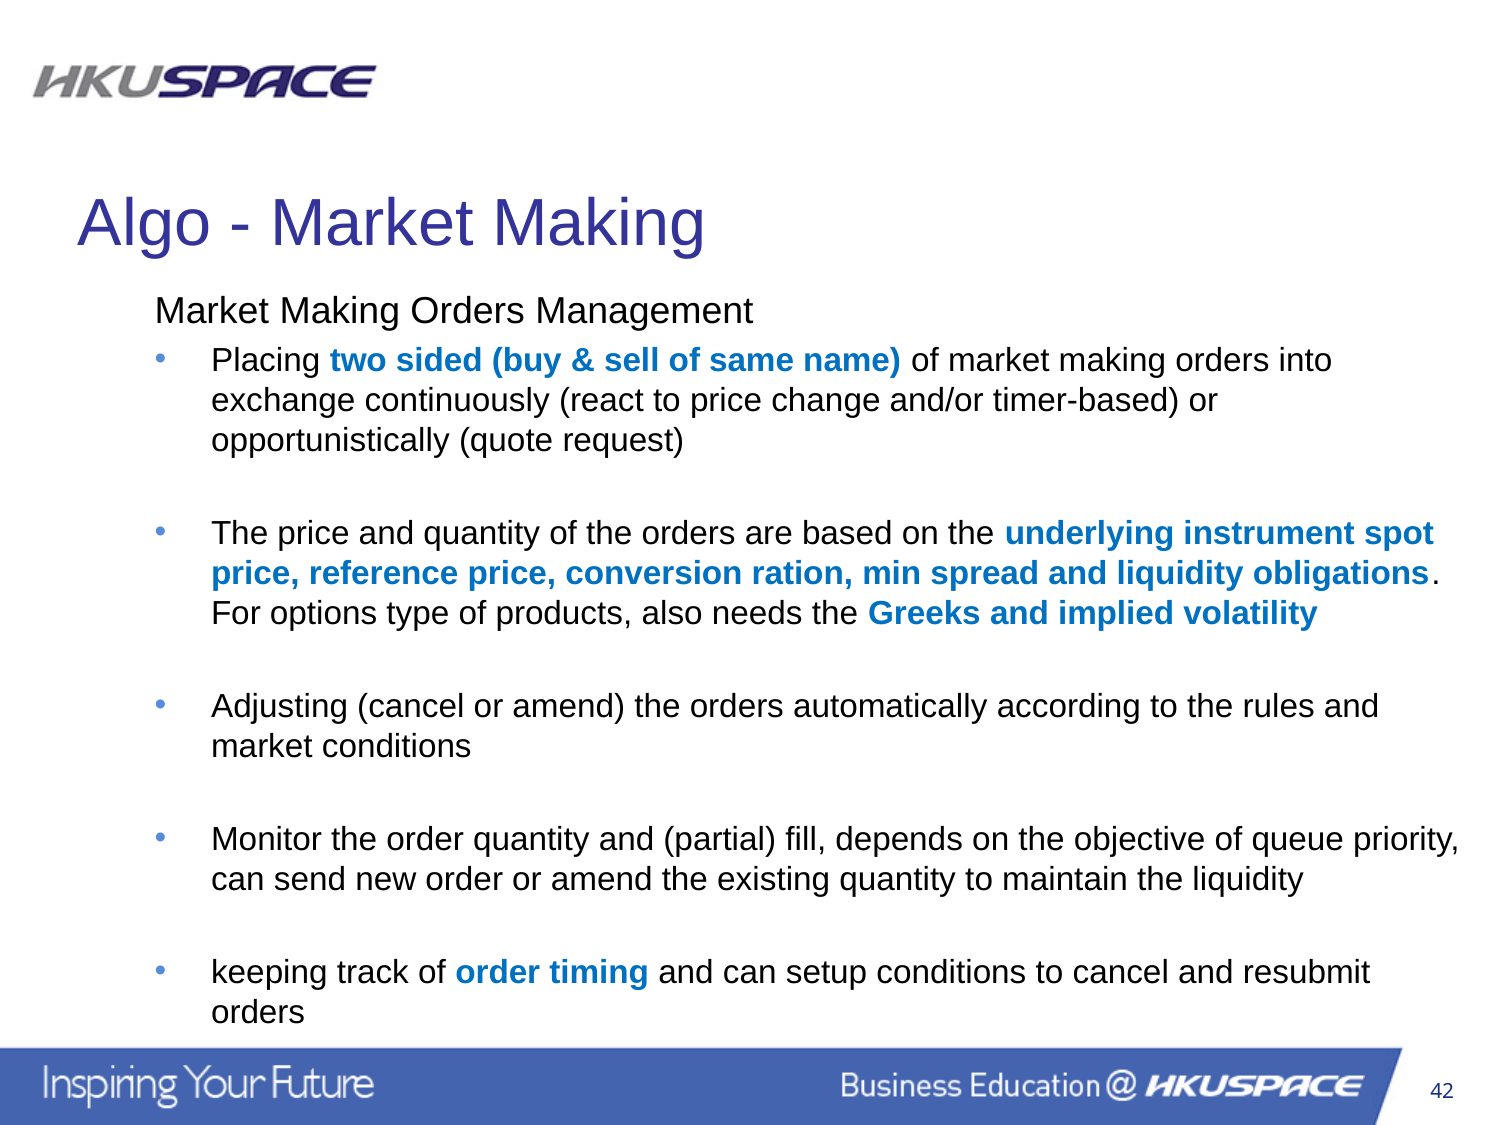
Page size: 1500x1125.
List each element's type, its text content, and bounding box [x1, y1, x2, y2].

text_box Market Making Orders Management Placing two sided (buy & sell of same name) of market making orders into exchange continuously (react to price change and/or timer-based) or opportunistically (quote request) The price and quantity of the orders are based on the underlying instrument spot price, reference price, conversion ration, min spread and liquidity obligations. For options type of products, also needs the Greeks and implied volatility Adjusting (cancel or amend) the orders automatically according to the rules and market conditions Monitor the order quantity and (partial) fill, depends on the objective of queue priority, can send new order or amend the existing quantity to maintain the liquidity keeping track of order timing and can setup conditions to cancel and resubmit orders [64, 278, 1483, 1047]
picture [0, 0, 1500, 1125]
title Algo - Market Making [62, 101, 1388, 266]
slide_number 42 [1415, 1070, 1499, 1125]
